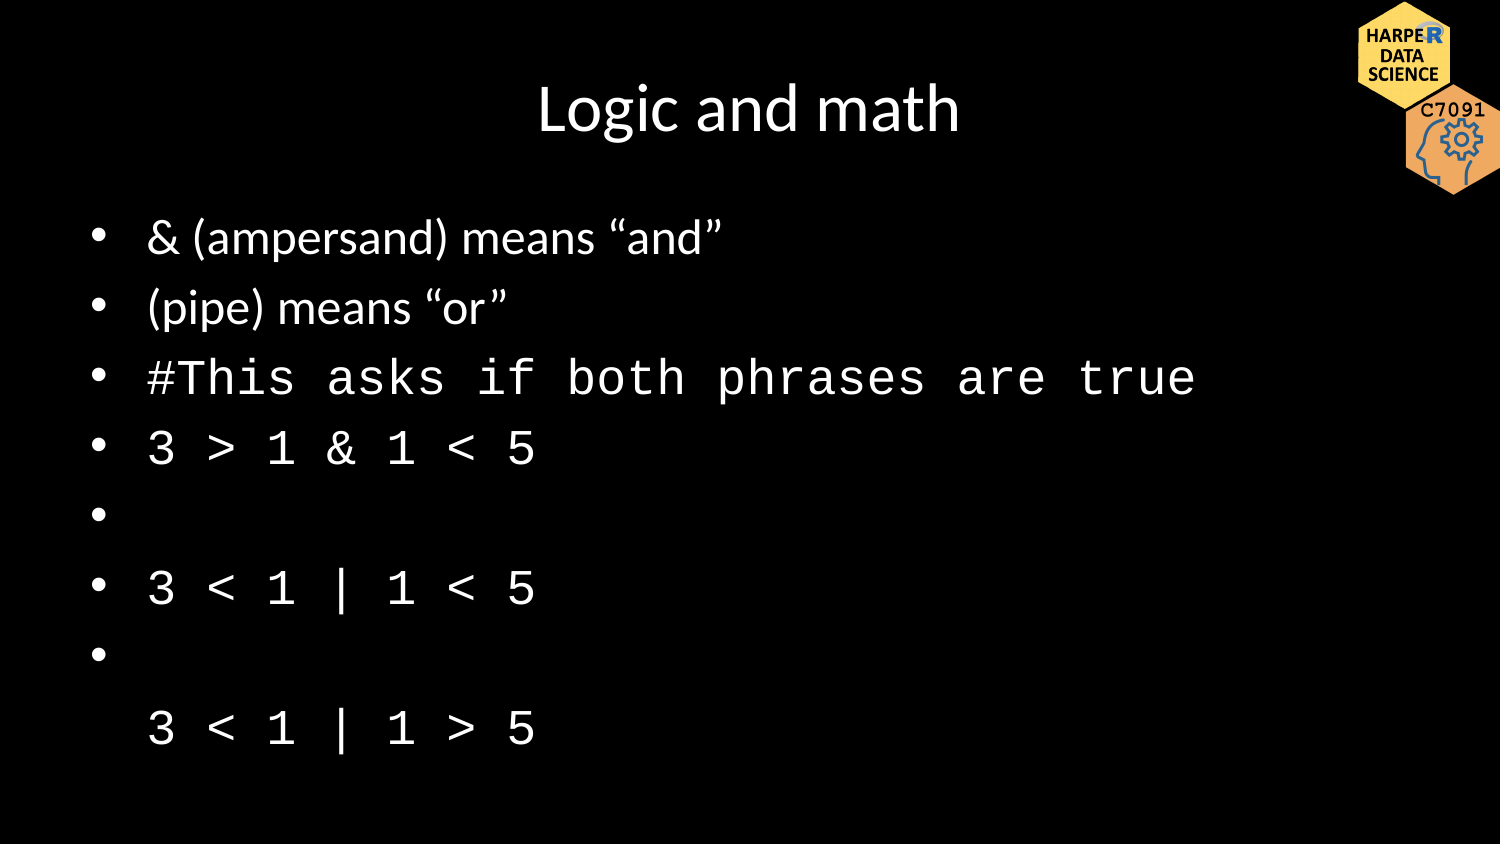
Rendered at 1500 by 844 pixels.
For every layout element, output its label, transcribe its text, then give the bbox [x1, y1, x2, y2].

picture [1355, 0, 1500, 197]
list & (ampersand) means “and” (pipe) means “or” #This asks if both phrases are true 3 > 1 & 1 < 5 3 < 1 | 1 < 5 3 < 1 | 1 > 5 [75, 196, 1425, 754]
title Logic and math [75, 33, 1425, 175]
